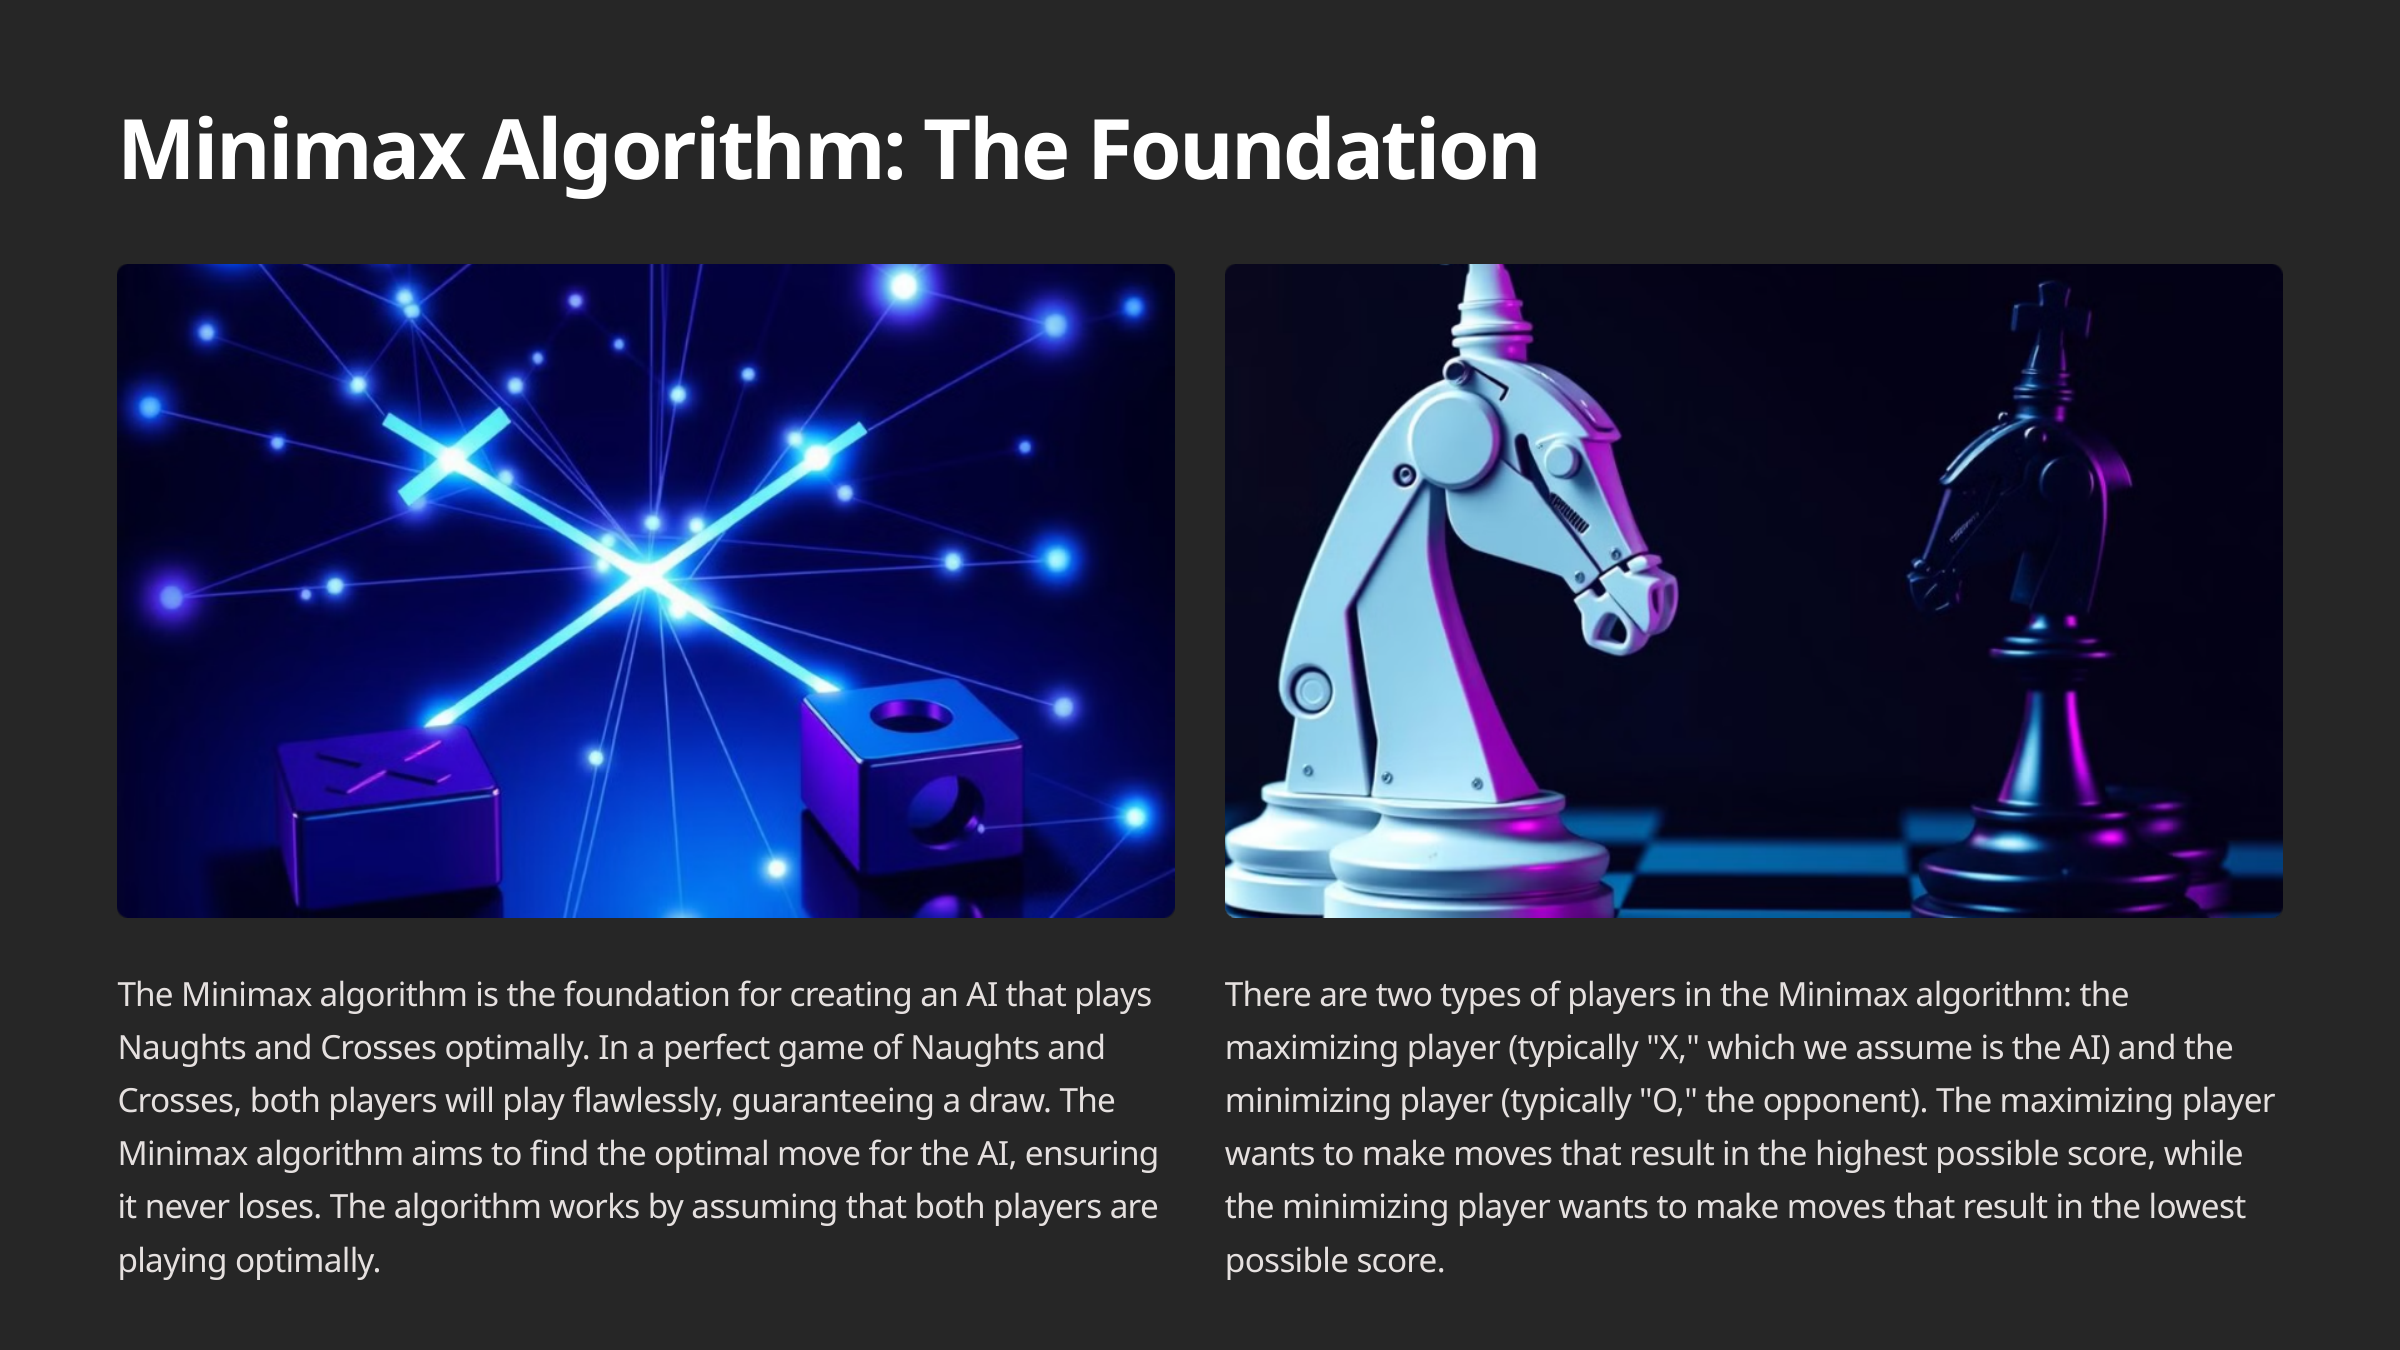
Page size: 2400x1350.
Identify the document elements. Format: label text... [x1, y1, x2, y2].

text_box Minimax Algorithm: The Foundation [117, 92, 1499, 198]
text_box There are two types of players in the Minimax algorithm: the maximizing player (typically "X," which we assume is the AI) and the minimizing player (typically "O," the opponent). The maximizing player wants to make moves that result in the highest possible score, while the minimizing player wants to make moves that result in the lowest possible score. [1225, 959, 2283, 1282]
picture [117, 264, 1175, 918]
text_box The Minimax algorithm is the foundation for creating an AI that plays Naughts and Crosses optimally. In a perfect game of Naughts and Crosses, both players will play flawlessly, guaranteeing a draw. The Minimax algorithm aims to find the optimal move for the AI, ensuring it never loses. The algorithm works by assuming that both players are playing optimally. [117, 959, 1175, 1282]
picture [1225, 264, 2283, 918]
